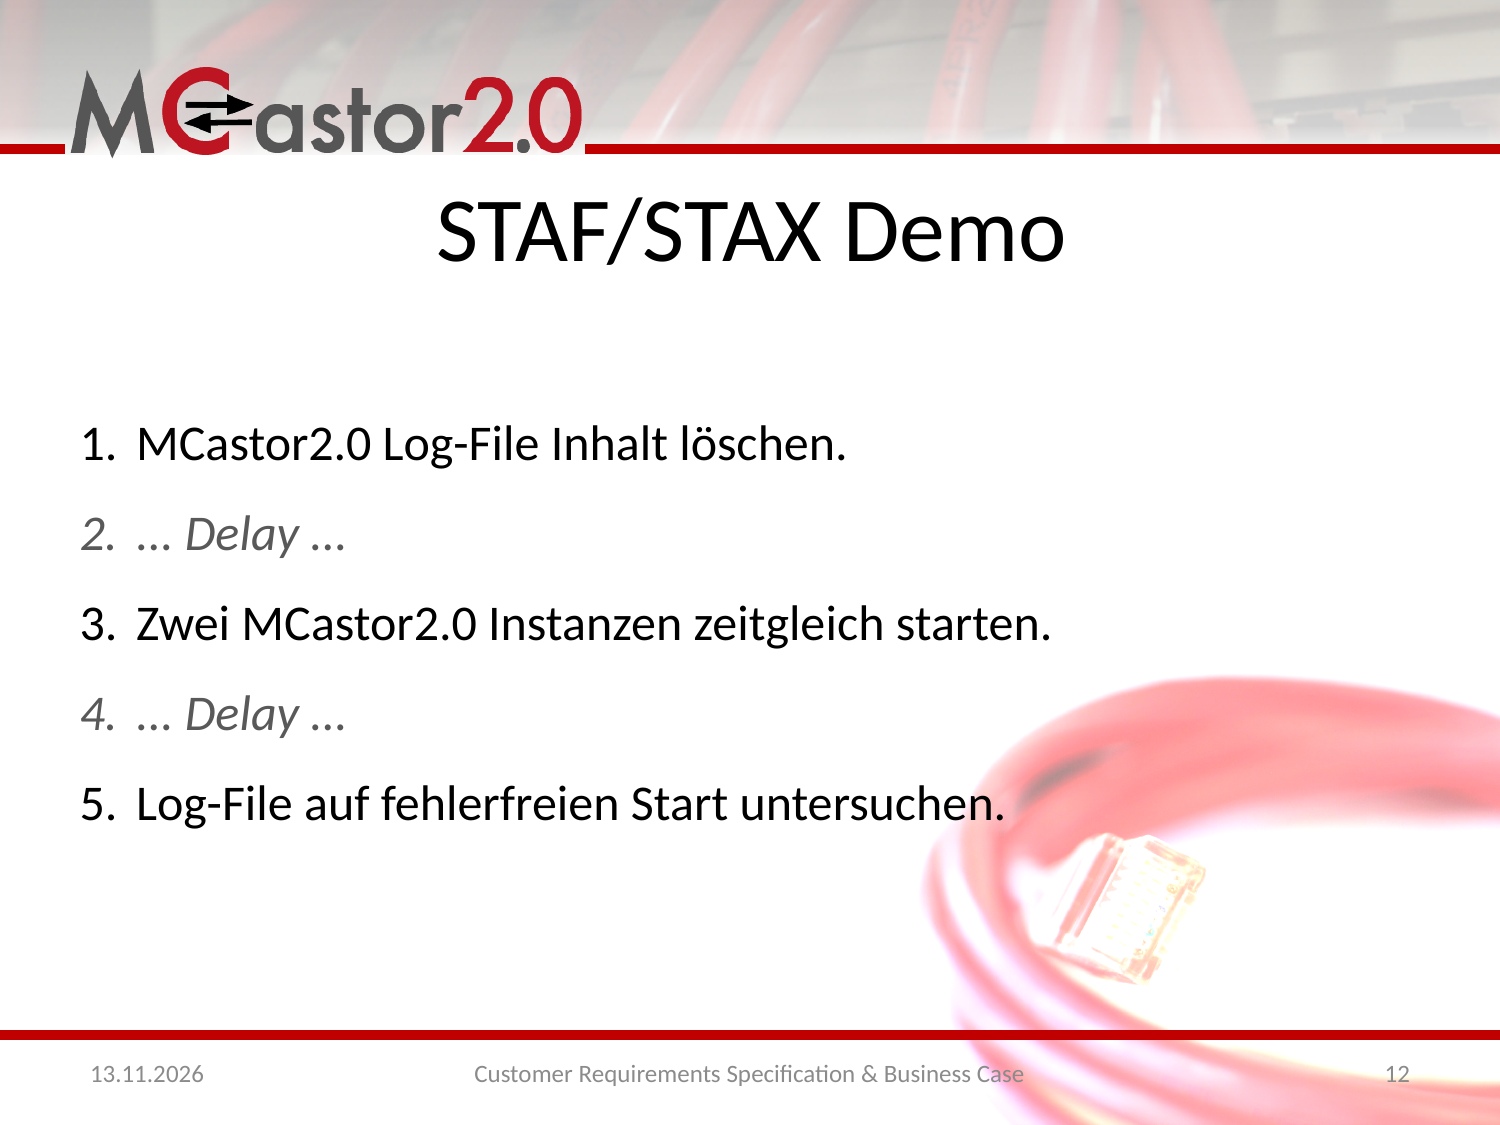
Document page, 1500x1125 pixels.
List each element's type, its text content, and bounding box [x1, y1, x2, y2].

text_box MCastor2.0 Log-File Inhalt löschen. ... Delay ... Zwei MCastor2.0 Instanzen zeitgleich starten. ... Delay ... Log-File auf fehlerfreien Start untersuchen. [64, 373, 1471, 839]
footer Customer Requirements Specification & Business Case [398, 1042, 1074, 1103]
picture [0, 0, 1500, 185]
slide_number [75, 1042, 398, 1103]
slide_number 12 [1074, 1042, 1425, 1103]
text_box STAF/STAX Demo [76, 162, 1427, 350]
